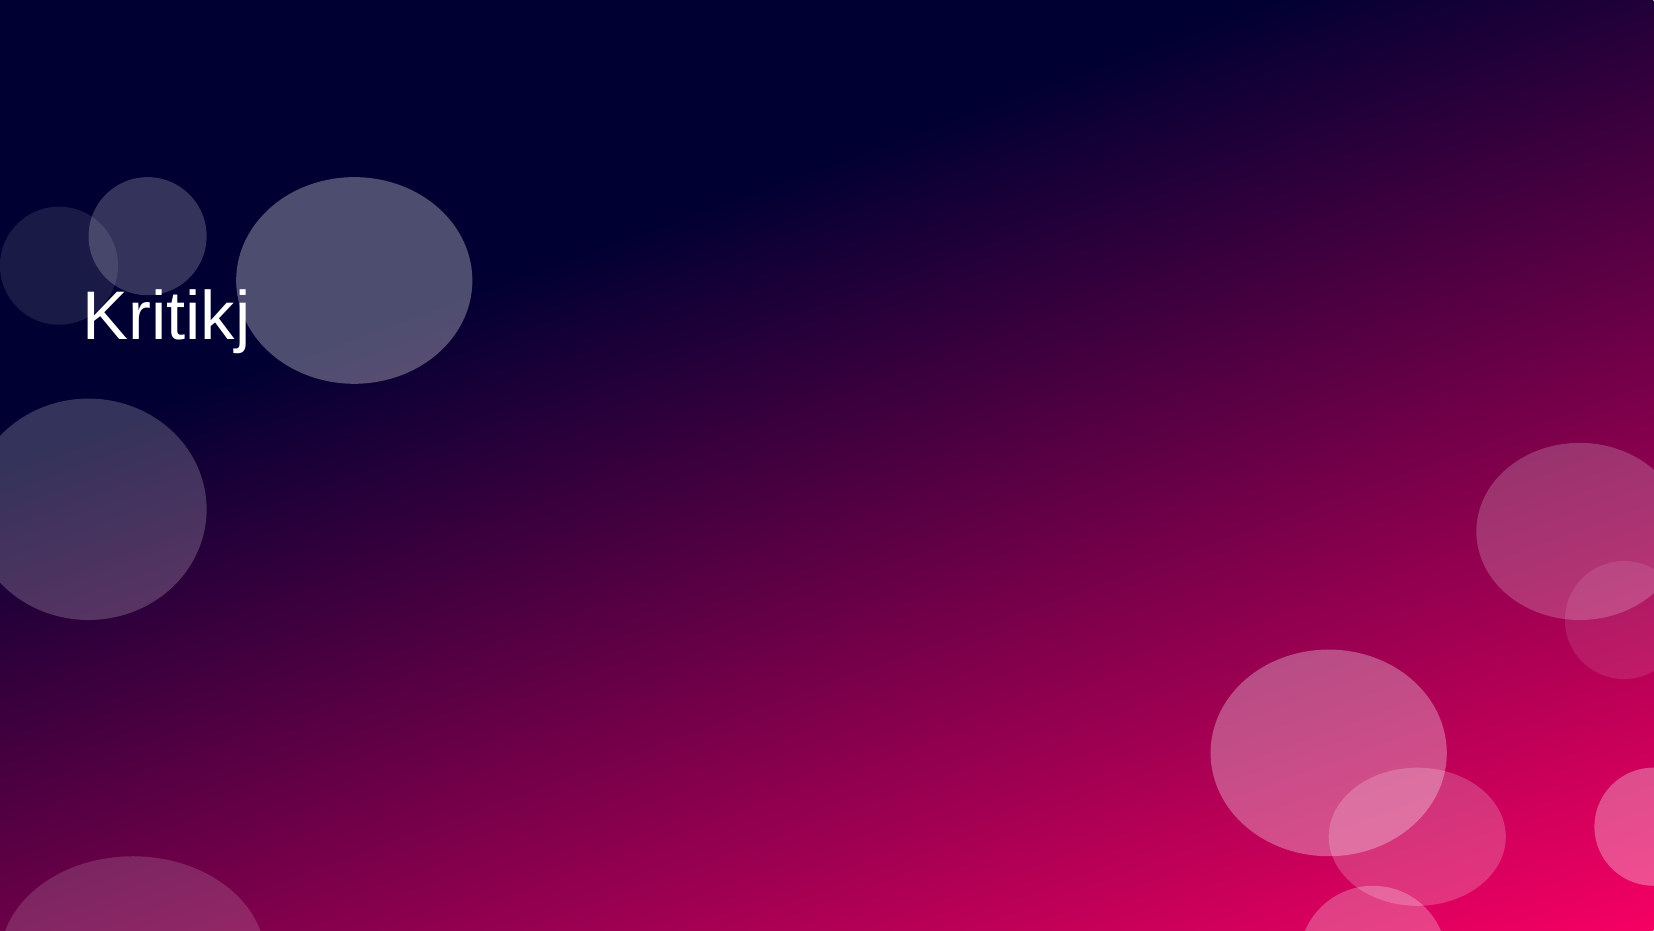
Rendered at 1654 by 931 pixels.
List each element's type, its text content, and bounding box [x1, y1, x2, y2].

title Kritikj [82, 234, 1571, 390]
